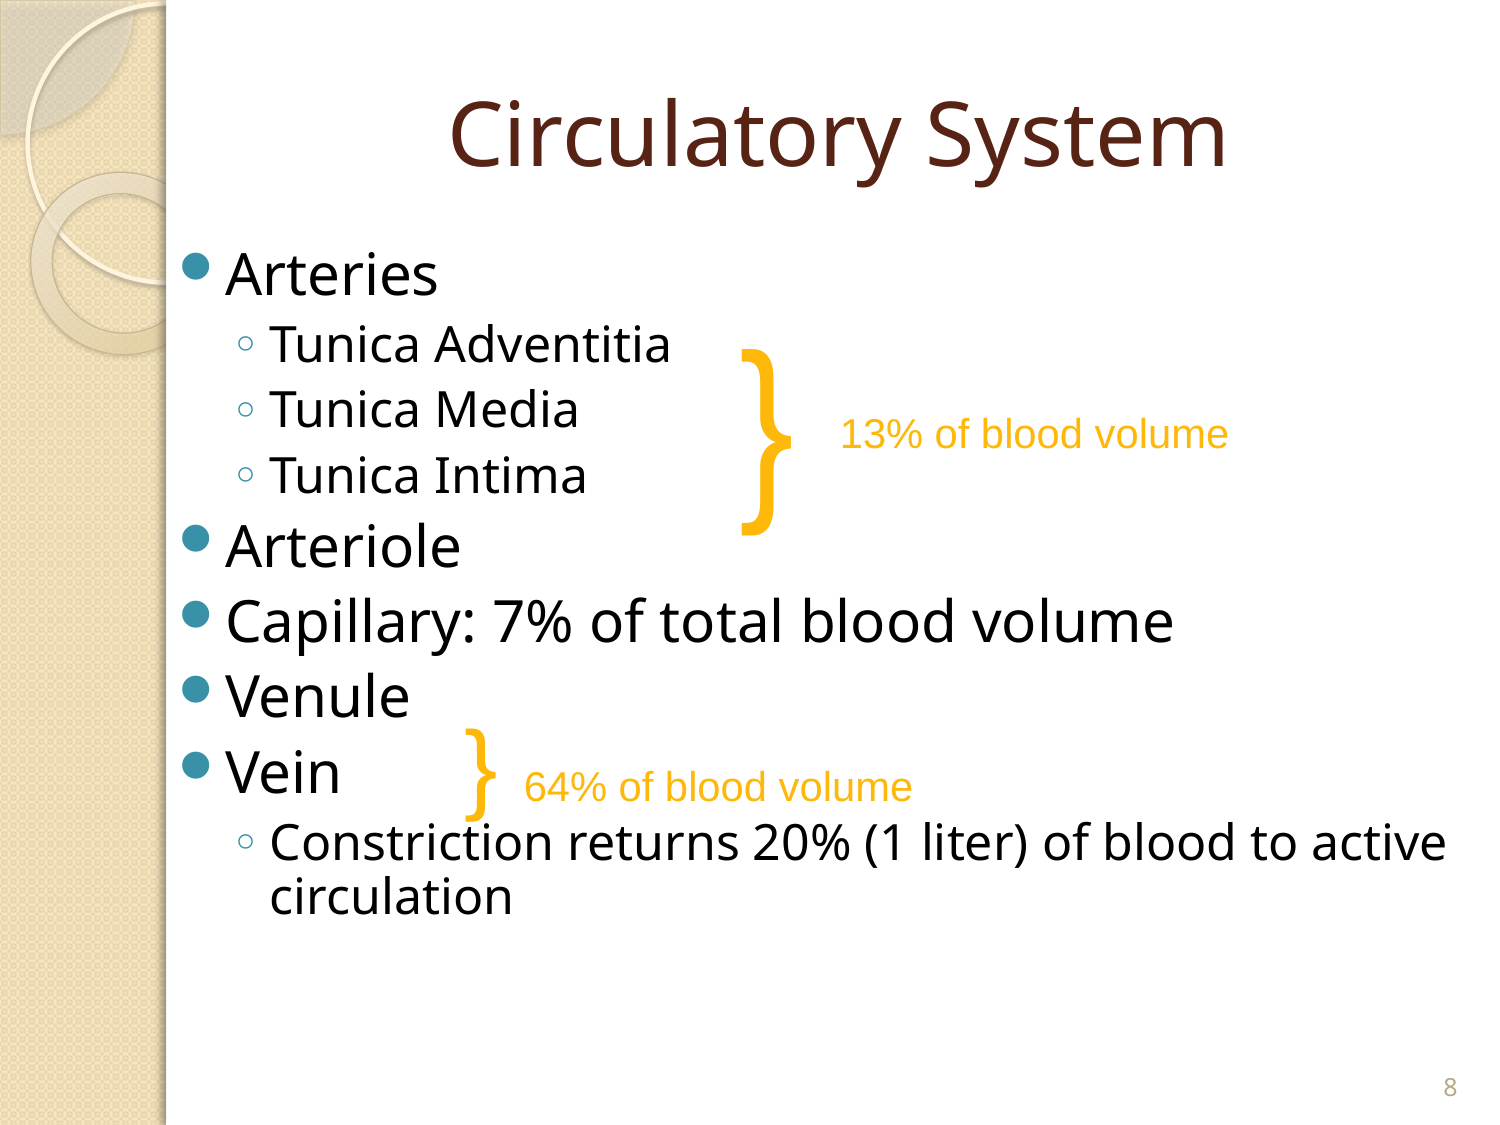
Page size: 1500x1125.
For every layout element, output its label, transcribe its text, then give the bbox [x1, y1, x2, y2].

title Circulatory System [235, 45, 1466, 233]
slide_number 8 [1413, 1034, 1488, 1113]
list Arteries Tunica Adventitia Tunica Media Tunica Intima Arteriole Capillary: 7% of total blood volume Venule Vein Constriction returns 20% (1 liter) of blood to active circulation [150, 237, 1466, 1025]
text_box 13% of blood volume [824, 399, 1288, 465]
text_box } [724, 287, 813, 543]
text_box } 64% of blood volume [450, 694, 1025, 830]
